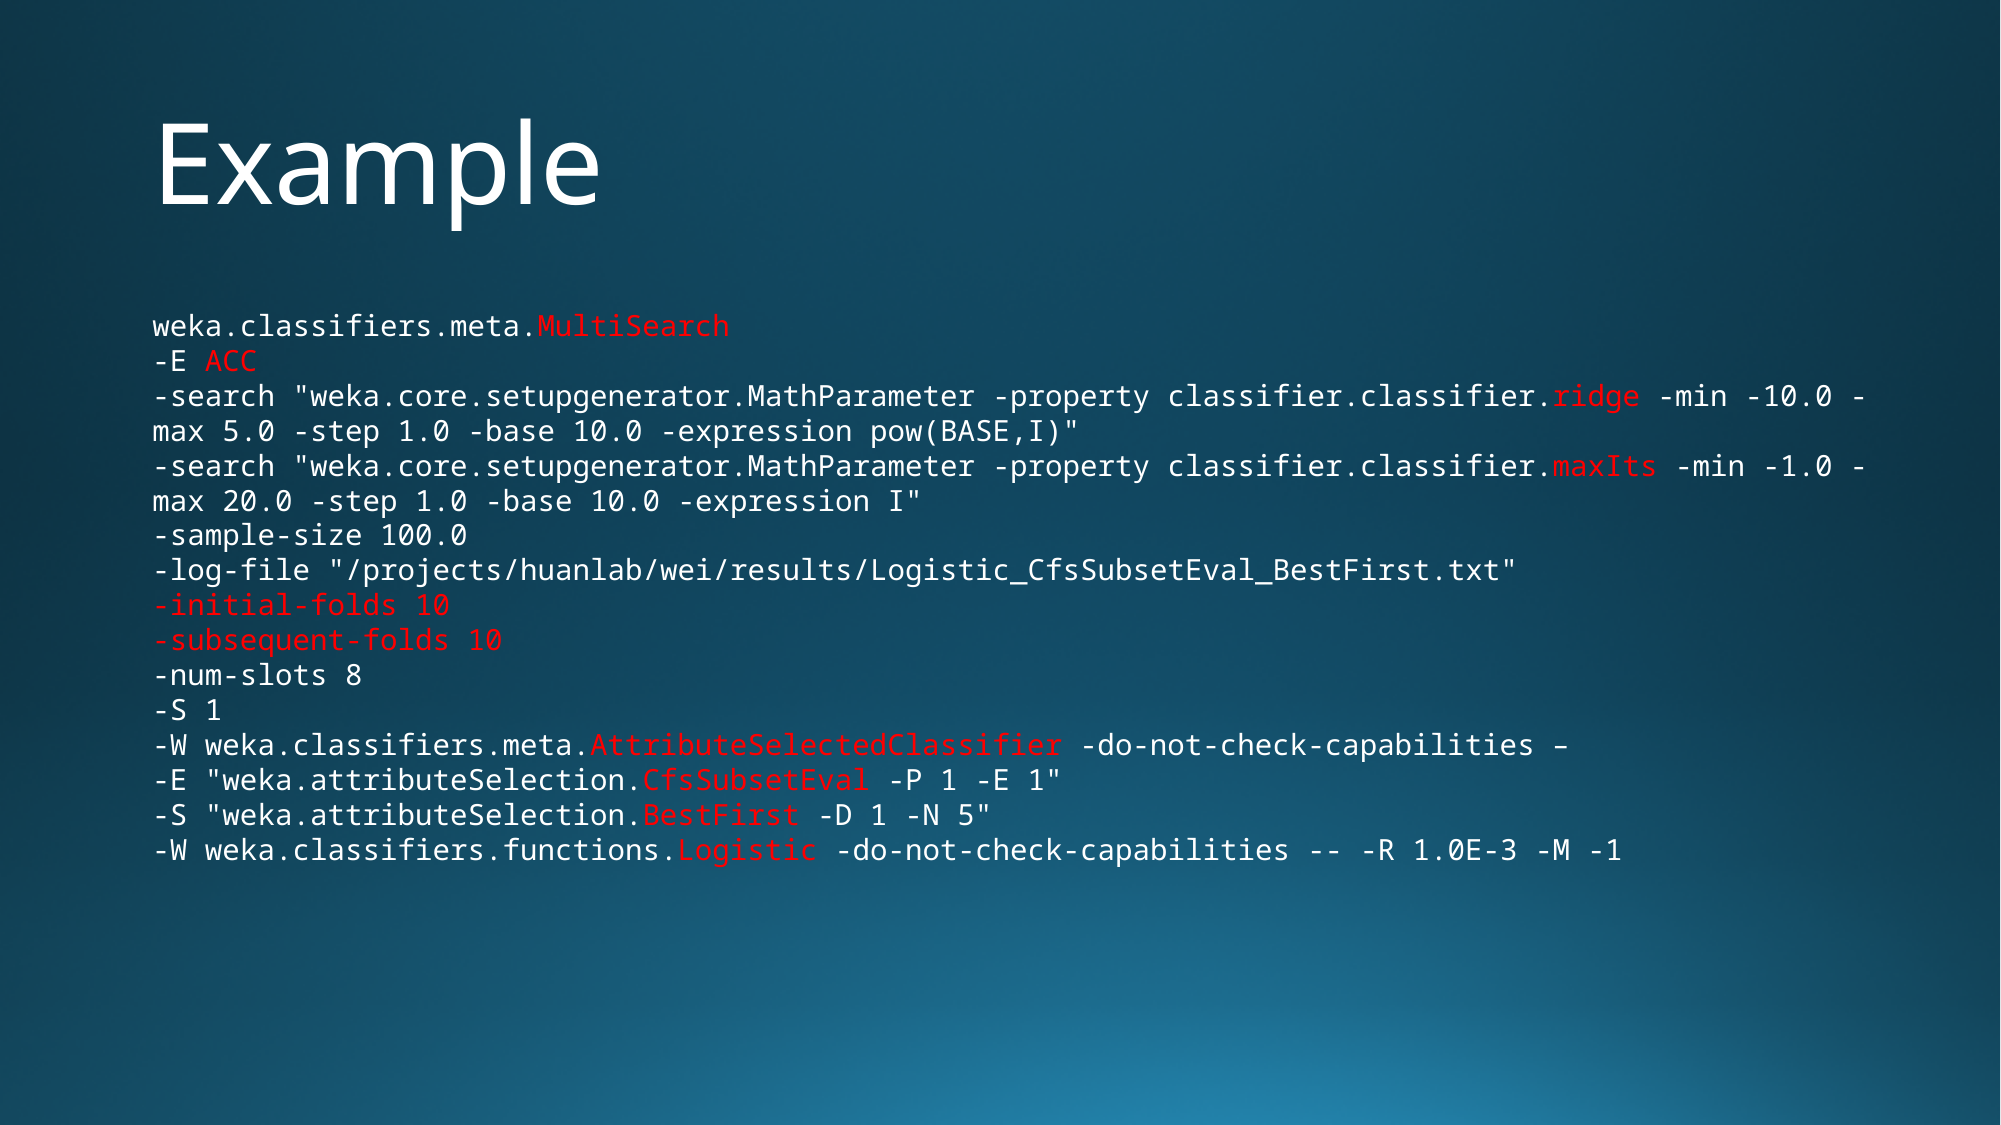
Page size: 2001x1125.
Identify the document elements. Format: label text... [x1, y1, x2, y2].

picture [0, 0, 2001, 1125]
list weka.classifiers.meta.MultiSearch -E ACC -search "weka.core.setupgenerator.MathParameter -property classifier.classifier.ridge -min -10.0 -max 5.0 -step 1.0 -base 10.0 -expression pow(BASE,I)" -search "weka.core.setupgenerator.MathParameter -property classifier.classifier.maxIts -min -1.0 -max 20.0 -step 1.0 -base 10.0 -expression I" -sample-size 100.0 -log-file "/projects/huanlab/wei/results/Logistic_CfsSubsetEval_BestFirst.txt" -initial-folds 10 -subsequent-folds 10 -num-slots 8 -S 1 -W weka.classifiers.meta.AttributeSelectedClassifier -do-not-check-capabilities – -E "weka.attributeSelection.CfsSubsetEval -P 1 -E 1" -S "weka.attributeSelection.BestFirst -D 1 -N 5" -W weka.classifiers.functions.Logistic -do-not-check-capabilities -- -R 1.0E-3 -M -1 [137, 299, 1884, 1014]
title Example [137, 59, 1863, 278]
